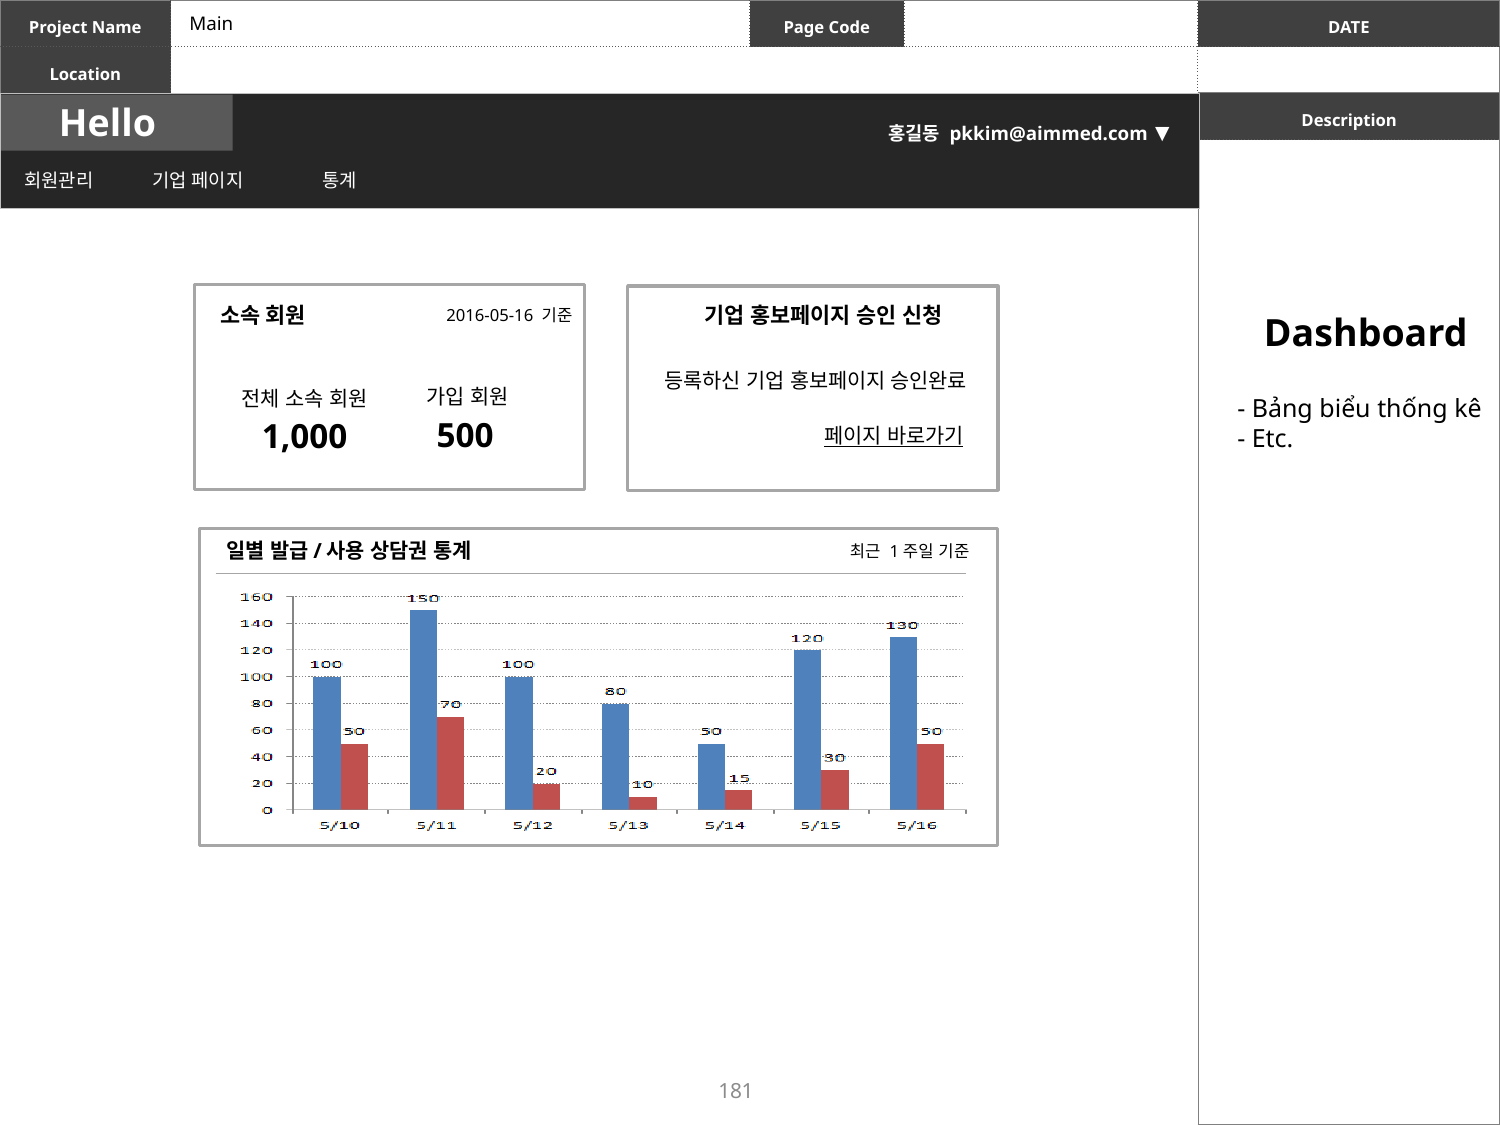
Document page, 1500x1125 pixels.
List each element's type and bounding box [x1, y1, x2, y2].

picture [234, 586, 975, 833]
text_box [1249, 301, 1483, 361]
text_box [174, 4, 248, 42]
text_box [1222, 385, 1497, 460]
slide_number [561, 1061, 911, 1122]
text_box [625, 284, 1000, 492]
text_box [197, 526, 1000, 848]
text_box [193, 283, 588, 491]
